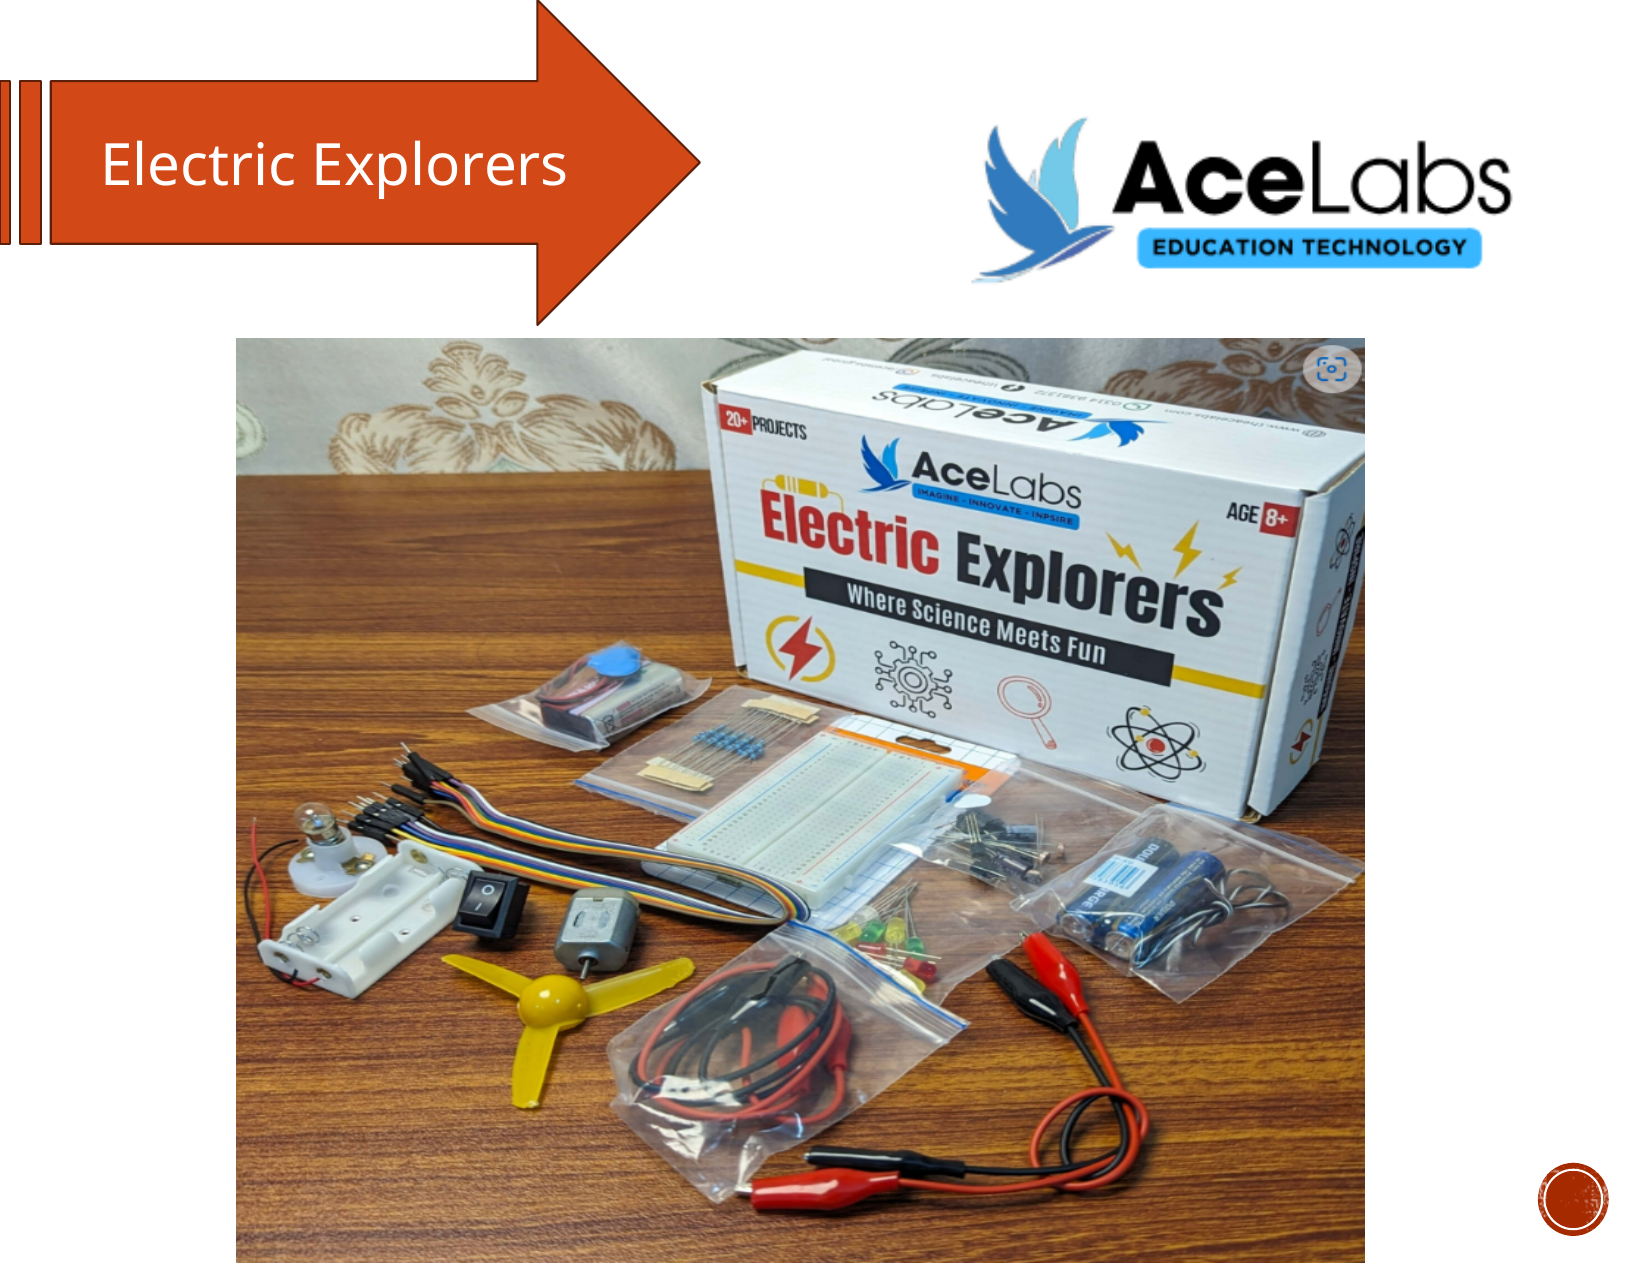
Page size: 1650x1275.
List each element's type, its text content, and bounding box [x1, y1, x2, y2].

text_box Electric Explorers [49, 0, 701, 326]
picture [962, 105, 1547, 291]
text_box Electric Explorers [0, 80, 11, 245]
text_box Electric Explorers [19, 80, 42, 245]
picture [236, 338, 1365, 1263]
